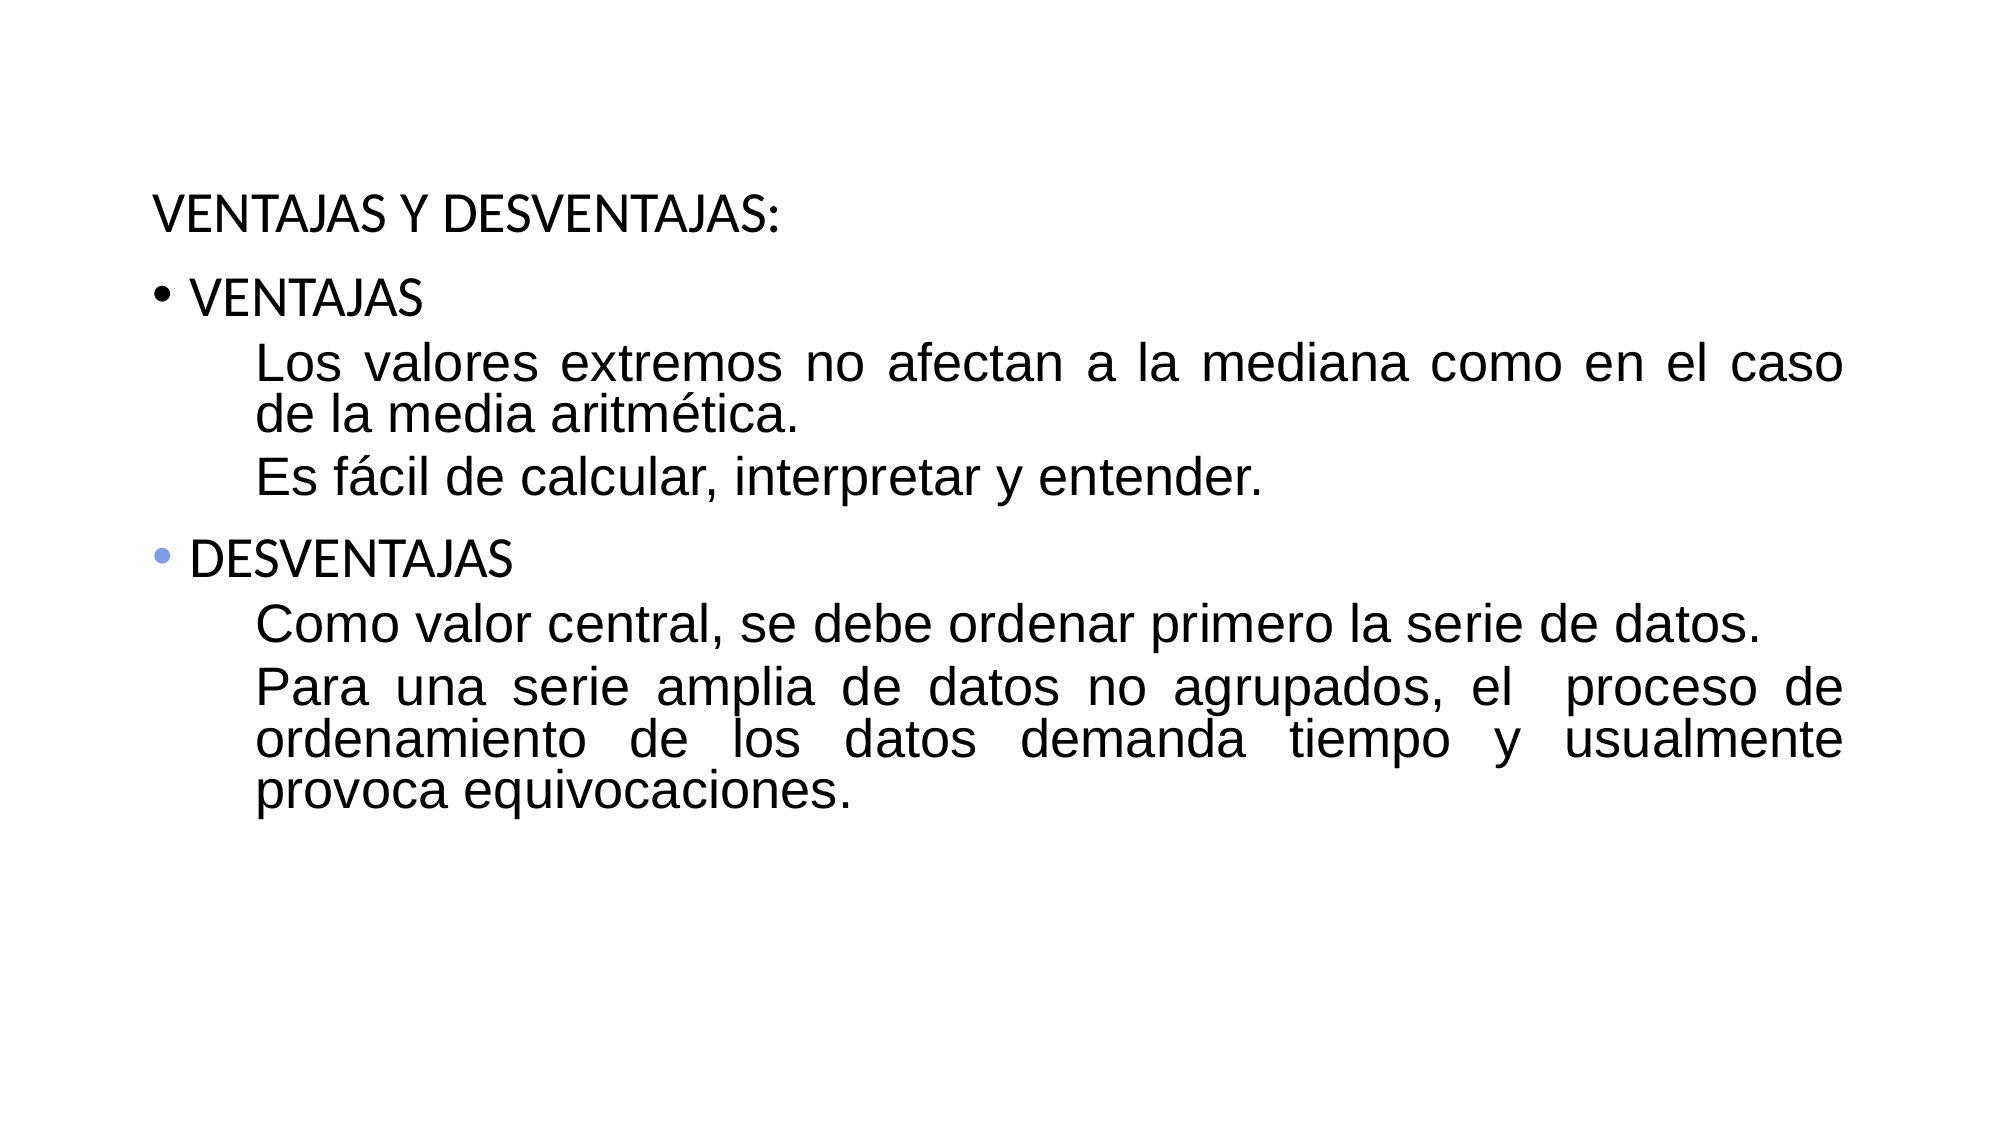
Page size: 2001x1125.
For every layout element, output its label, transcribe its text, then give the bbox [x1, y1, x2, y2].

list VENTAJAS Y DESVENTAJAS: VENTAJAS Los valores extremos no afectan a la mediana como en el caso de la media aritmética. Es fácil de calcular, interpretar y entender. DESVENTAJAS Como valor central, se debe ordenar primero la serie de datos. Para una serie amplia de datos no agrupados, el proceso de ordenamiento de los datos demanda tiempo y usualmente provoca equivocaciones. [137, 174, 1863, 1014]
